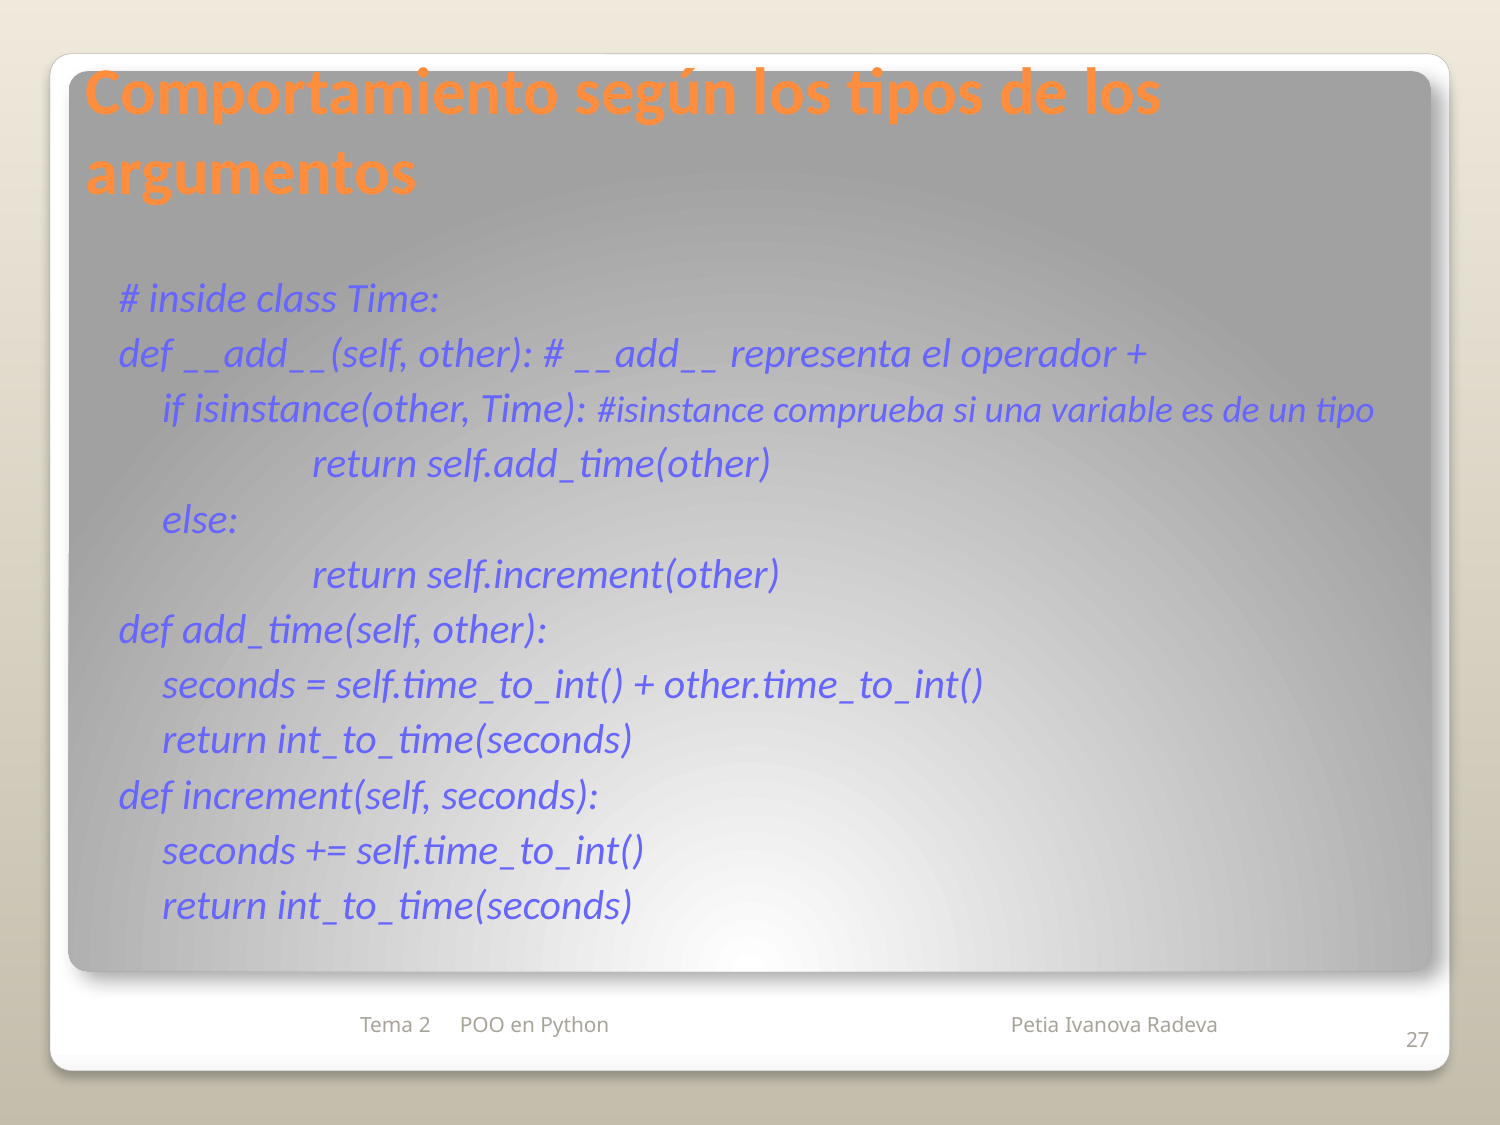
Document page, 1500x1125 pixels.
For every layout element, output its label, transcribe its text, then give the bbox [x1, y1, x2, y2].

slide_number 27 [1369, 1002, 1445, 1063]
footer POO en Python [445, 984, 821, 1045]
list # inside class Time: def __add__(self, other): # __add__ representa el operador + if isinstance(other, Time): #isinstance comprueba si una variable es de un tipo return self.add_time(other) else: return self.increment(other) def add_time(self, other): seconds = self.time_to_int() + other.time_to_int() return int_to_time(seconds) def increment(self, seconds): seconds += self.time_to_int() return int_to_time(seconds) [88, 255, 1431, 943]
slide_number Tema 2 [70, 984, 445, 1045]
title Comportamiento según los tipos de los argumentos [70, 42, 1413, 216]
